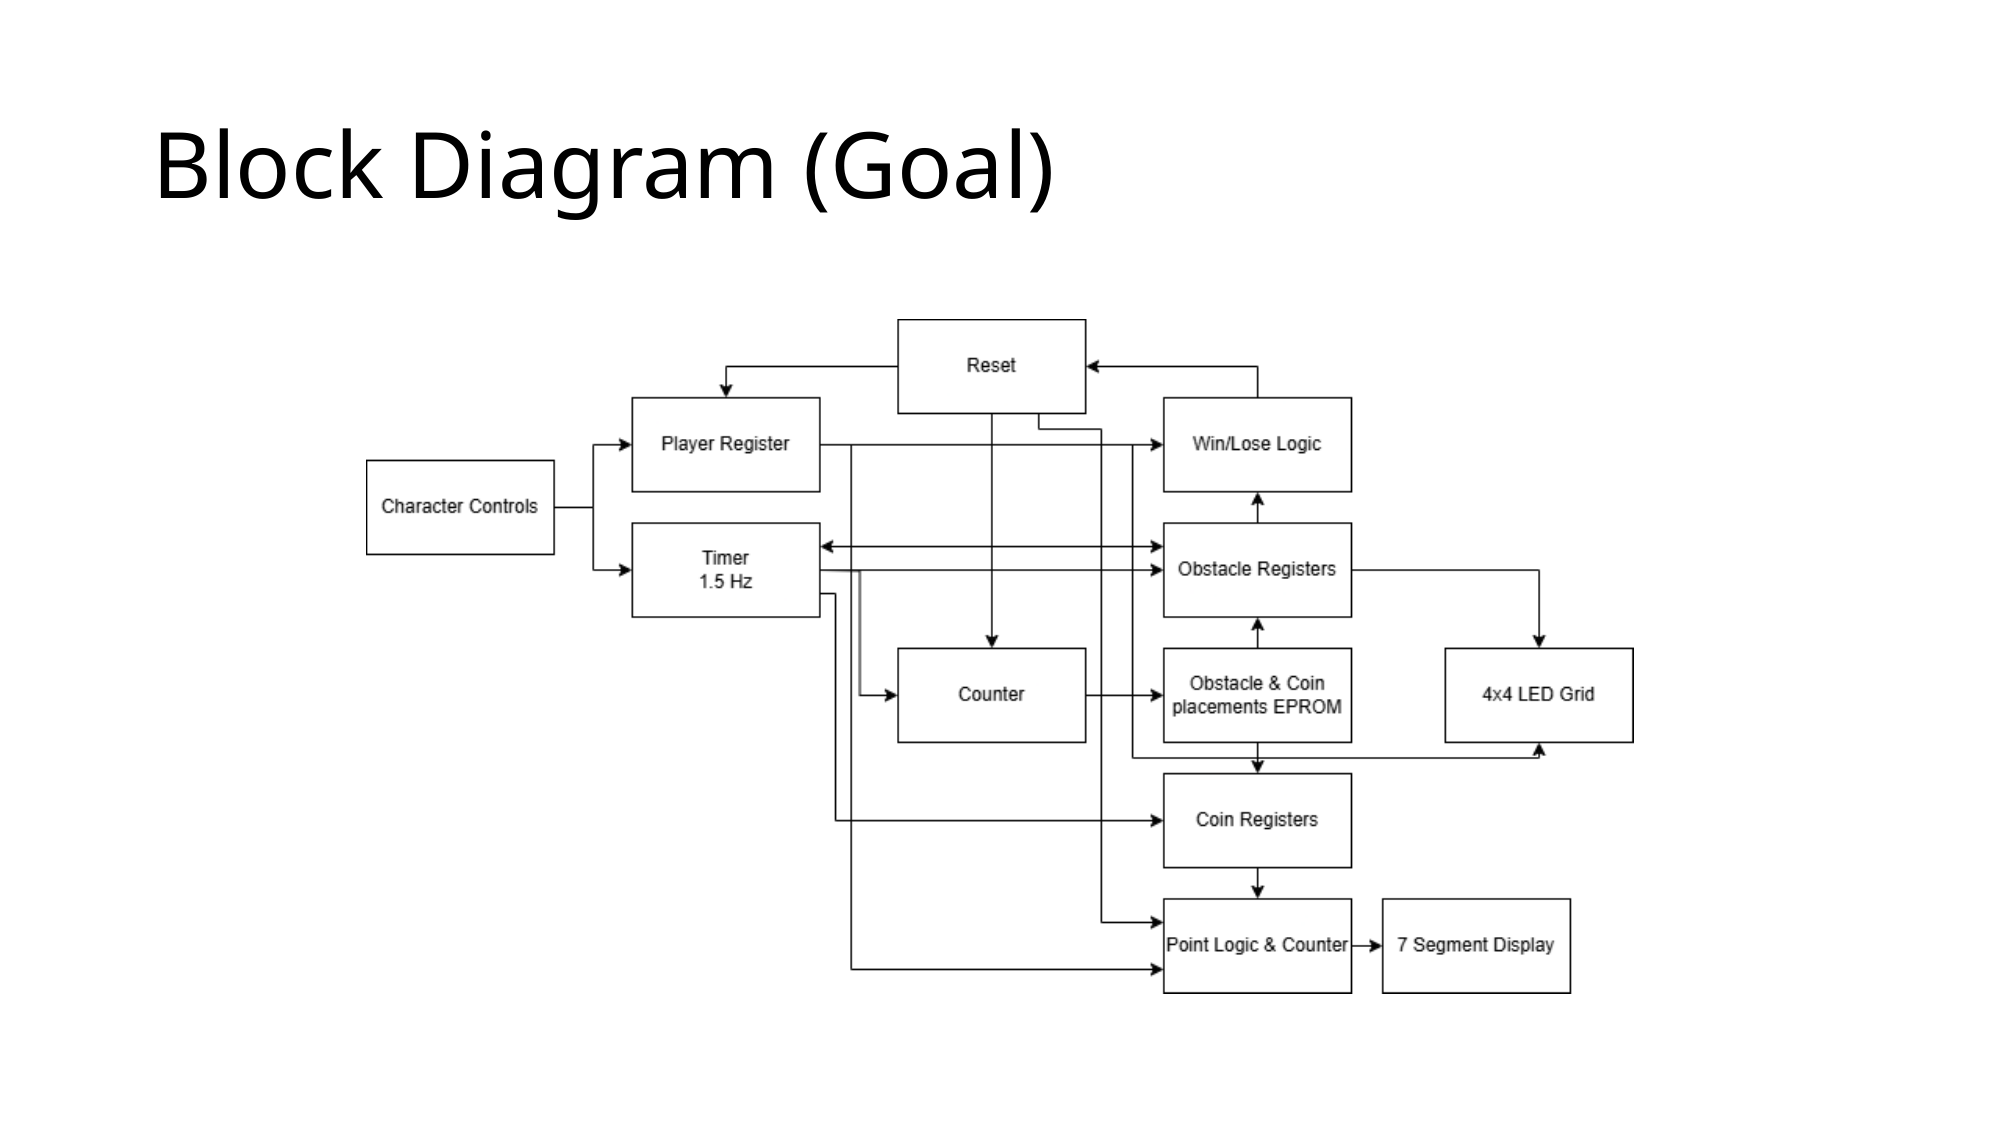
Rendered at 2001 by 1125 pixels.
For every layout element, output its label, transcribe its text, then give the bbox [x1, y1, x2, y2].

title Block Diagram (Goal) [137, 59, 1863, 278]
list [365, 319, 1634, 994]
